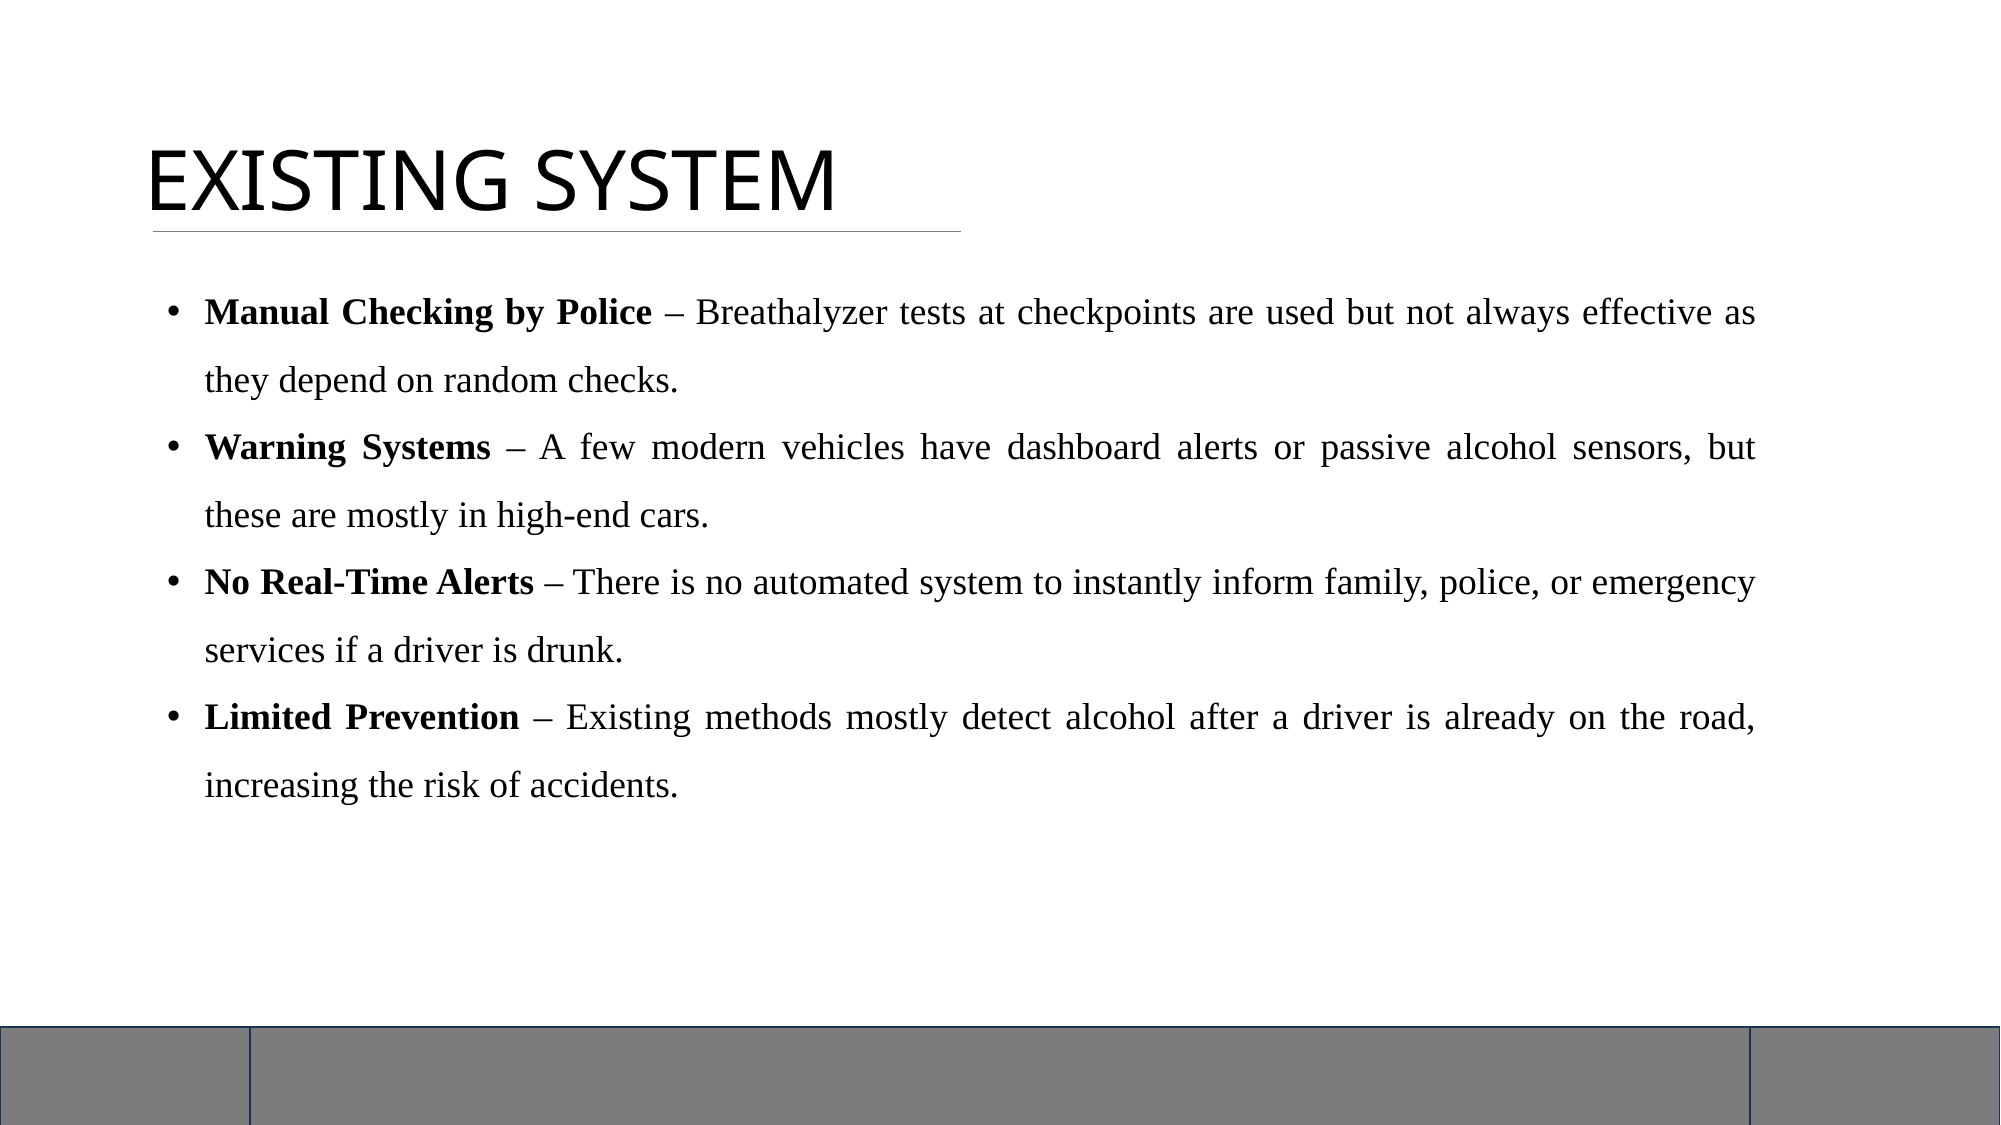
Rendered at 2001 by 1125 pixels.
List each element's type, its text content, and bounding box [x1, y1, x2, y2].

list Manual Checking by Police – Breathalyzer tests at checkpoints are used but not always effective as they depend on random checks. Warning Systems – A few modern vehicles have dashboard alerts or passive alcohol sensors, but these are mostly in high-end cars. No Real-Time Alerts – There is no automated system to instantly inform family, police, or emergency services if a driver is drunk. Limited Prevention – Existing methods mostly detect alcohol after a driver is already on the road, increasing the risk of accidents. [152, 208, 1773, 862]
title EXISTING SYSTEM [130, 135, 1706, 232]
text_box [0, 1026, 2000, 1125]
